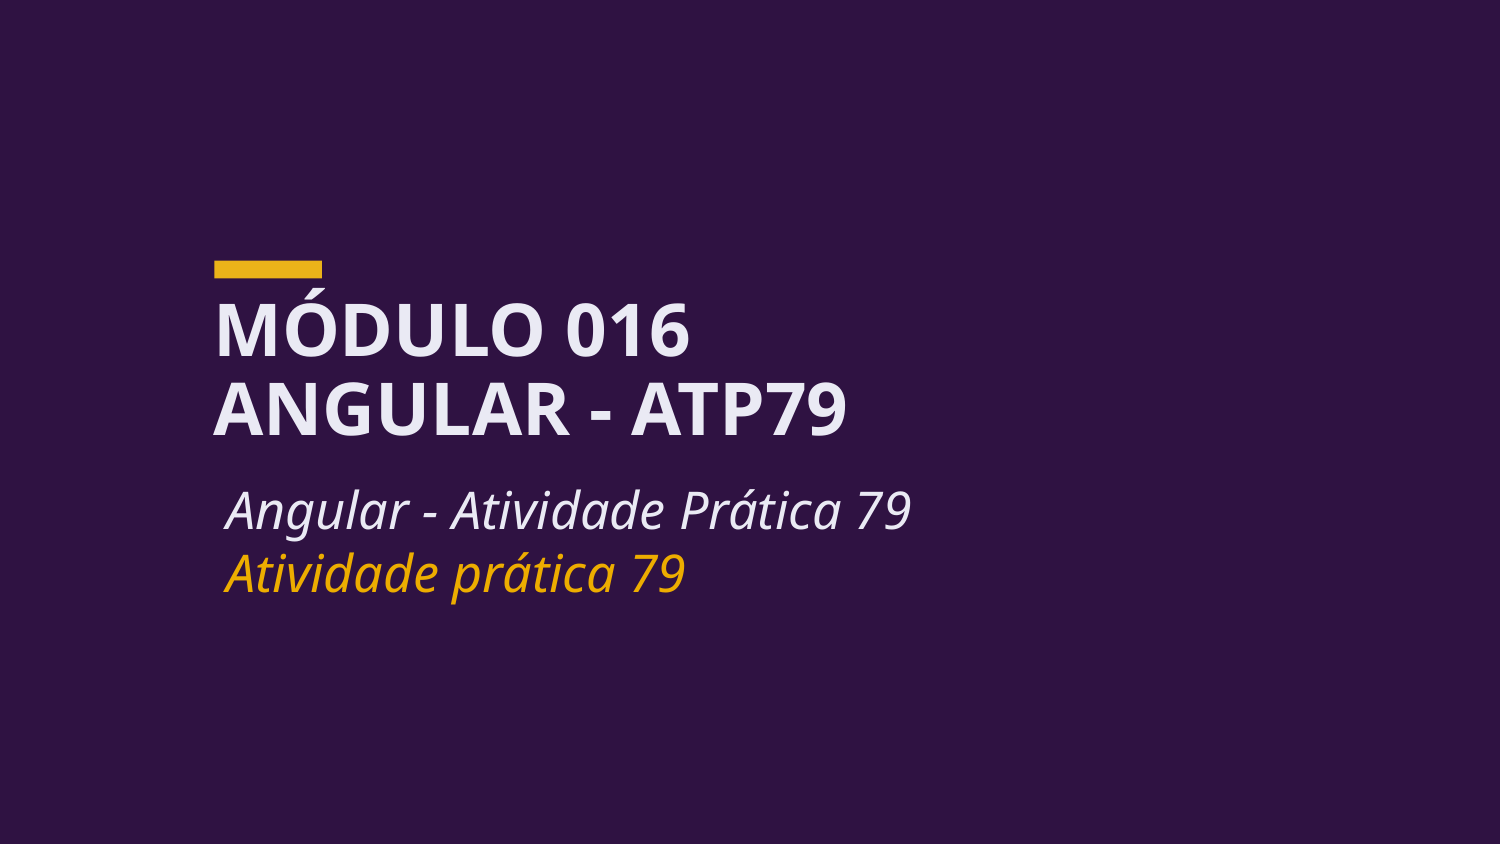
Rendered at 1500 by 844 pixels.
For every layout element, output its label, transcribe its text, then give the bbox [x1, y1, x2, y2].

text_box Angular - Atividade Prática 79 Atividade prática 79 [211, 462, 1405, 593]
text_box [214, 260, 322, 279]
text_box MÓDULO 016 ANGULAR - ATP79 [198, 290, 1405, 466]
